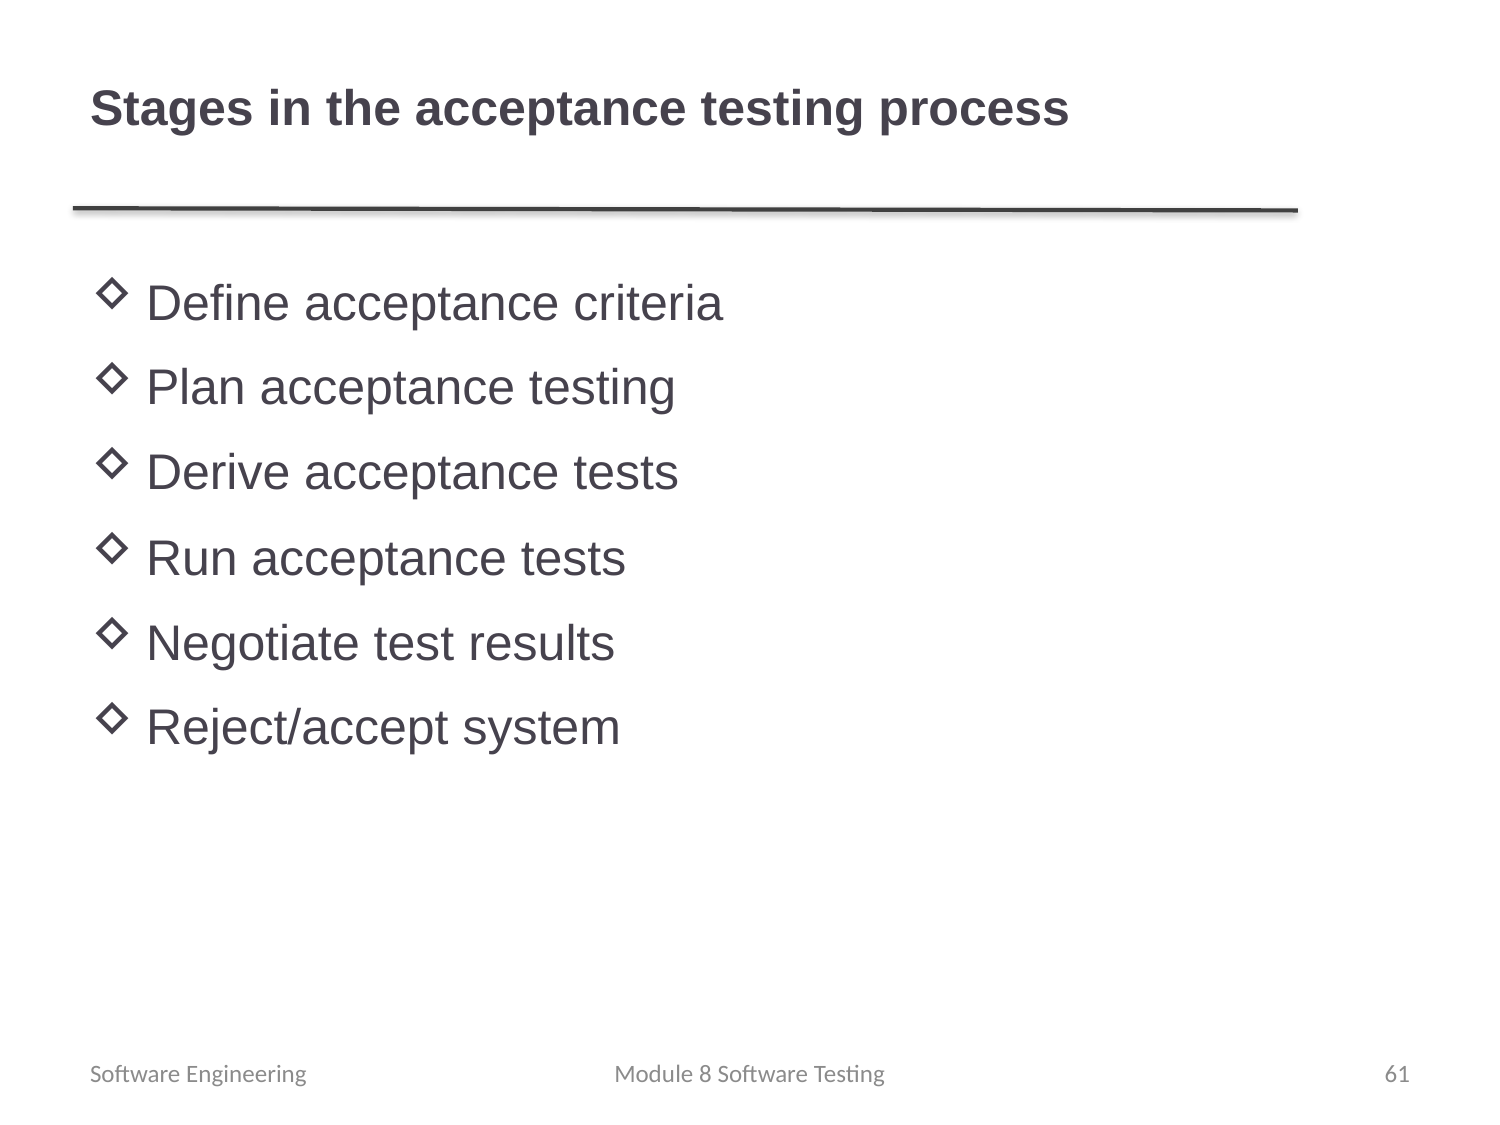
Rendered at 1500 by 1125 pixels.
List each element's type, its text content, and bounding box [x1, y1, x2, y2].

slide_number 61 [1074, 1042, 1425, 1103]
title Stages in the acceptance testing process [74, 11, 1272, 200]
list Define acceptance criteria Plan acceptance testing Derive acceptance tests Run acceptance tests Negotiate test results Reject/accept system [75, 262, 1425, 1005]
footer Module 8 Software Testing [512, 1042, 988, 1103]
slide_number Software Engineering [75, 1042, 425, 1103]
